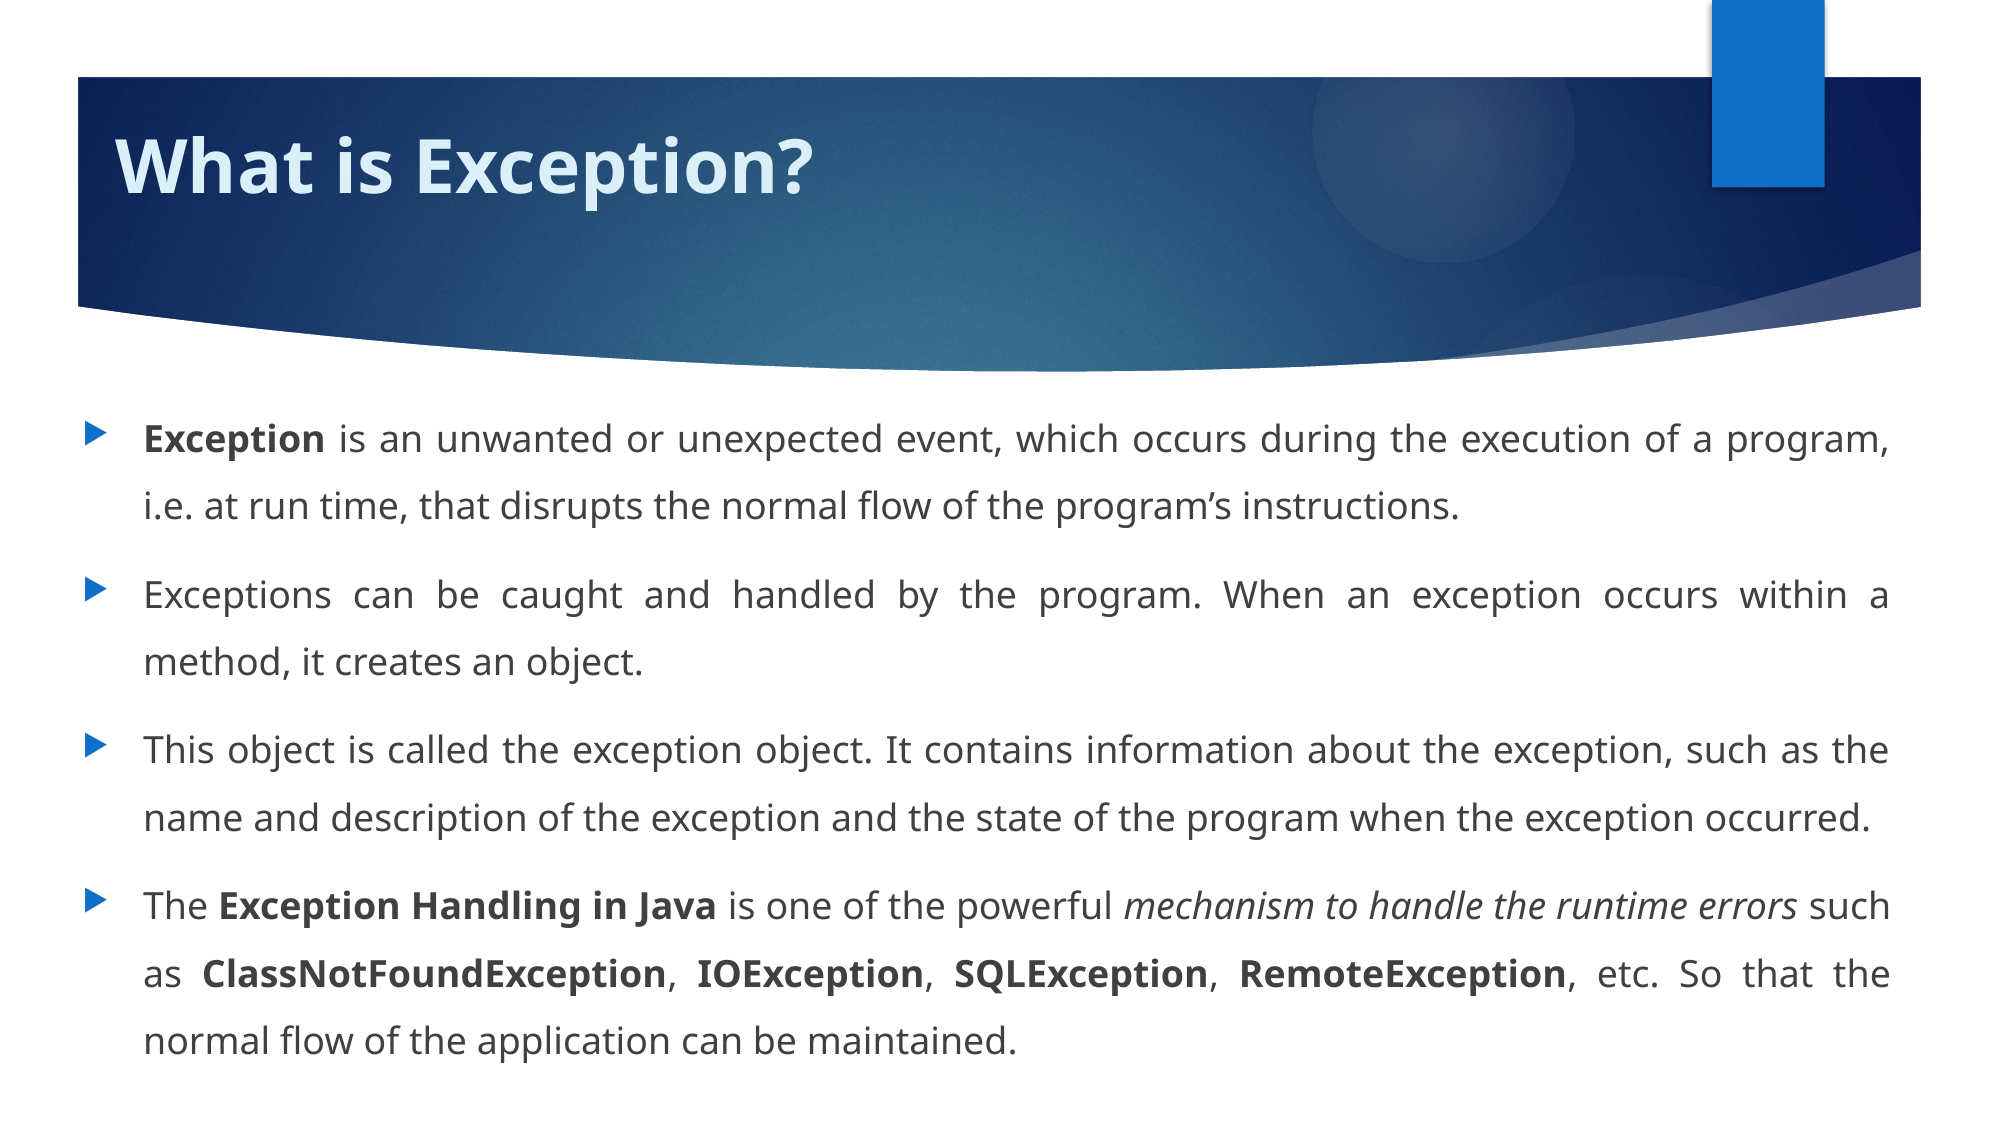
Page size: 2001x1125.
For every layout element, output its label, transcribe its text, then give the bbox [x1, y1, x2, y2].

list Exception is an unwanted or unexpected event, which occurs during the execution of a program, i.e. at run time, that disrupts the normal flow of the program’s instructions. Exceptions can be caught and handled by the program. When an exception occurs within a method, it creates an object. This object is called the exception object. It contains information about the exception, such as the name and description of the exception and the state of the program when the exception occurred. The Exception Handling in Java is one of the powerful mechanism to handle the runtime errors such as ClassNotFoundException, IOException, SQLException, RemoteException, etc. So that the normal flow of the application can be maintained. [67, 384, 1907, 1074]
title What is Exception? [100, 105, 1538, 222]
